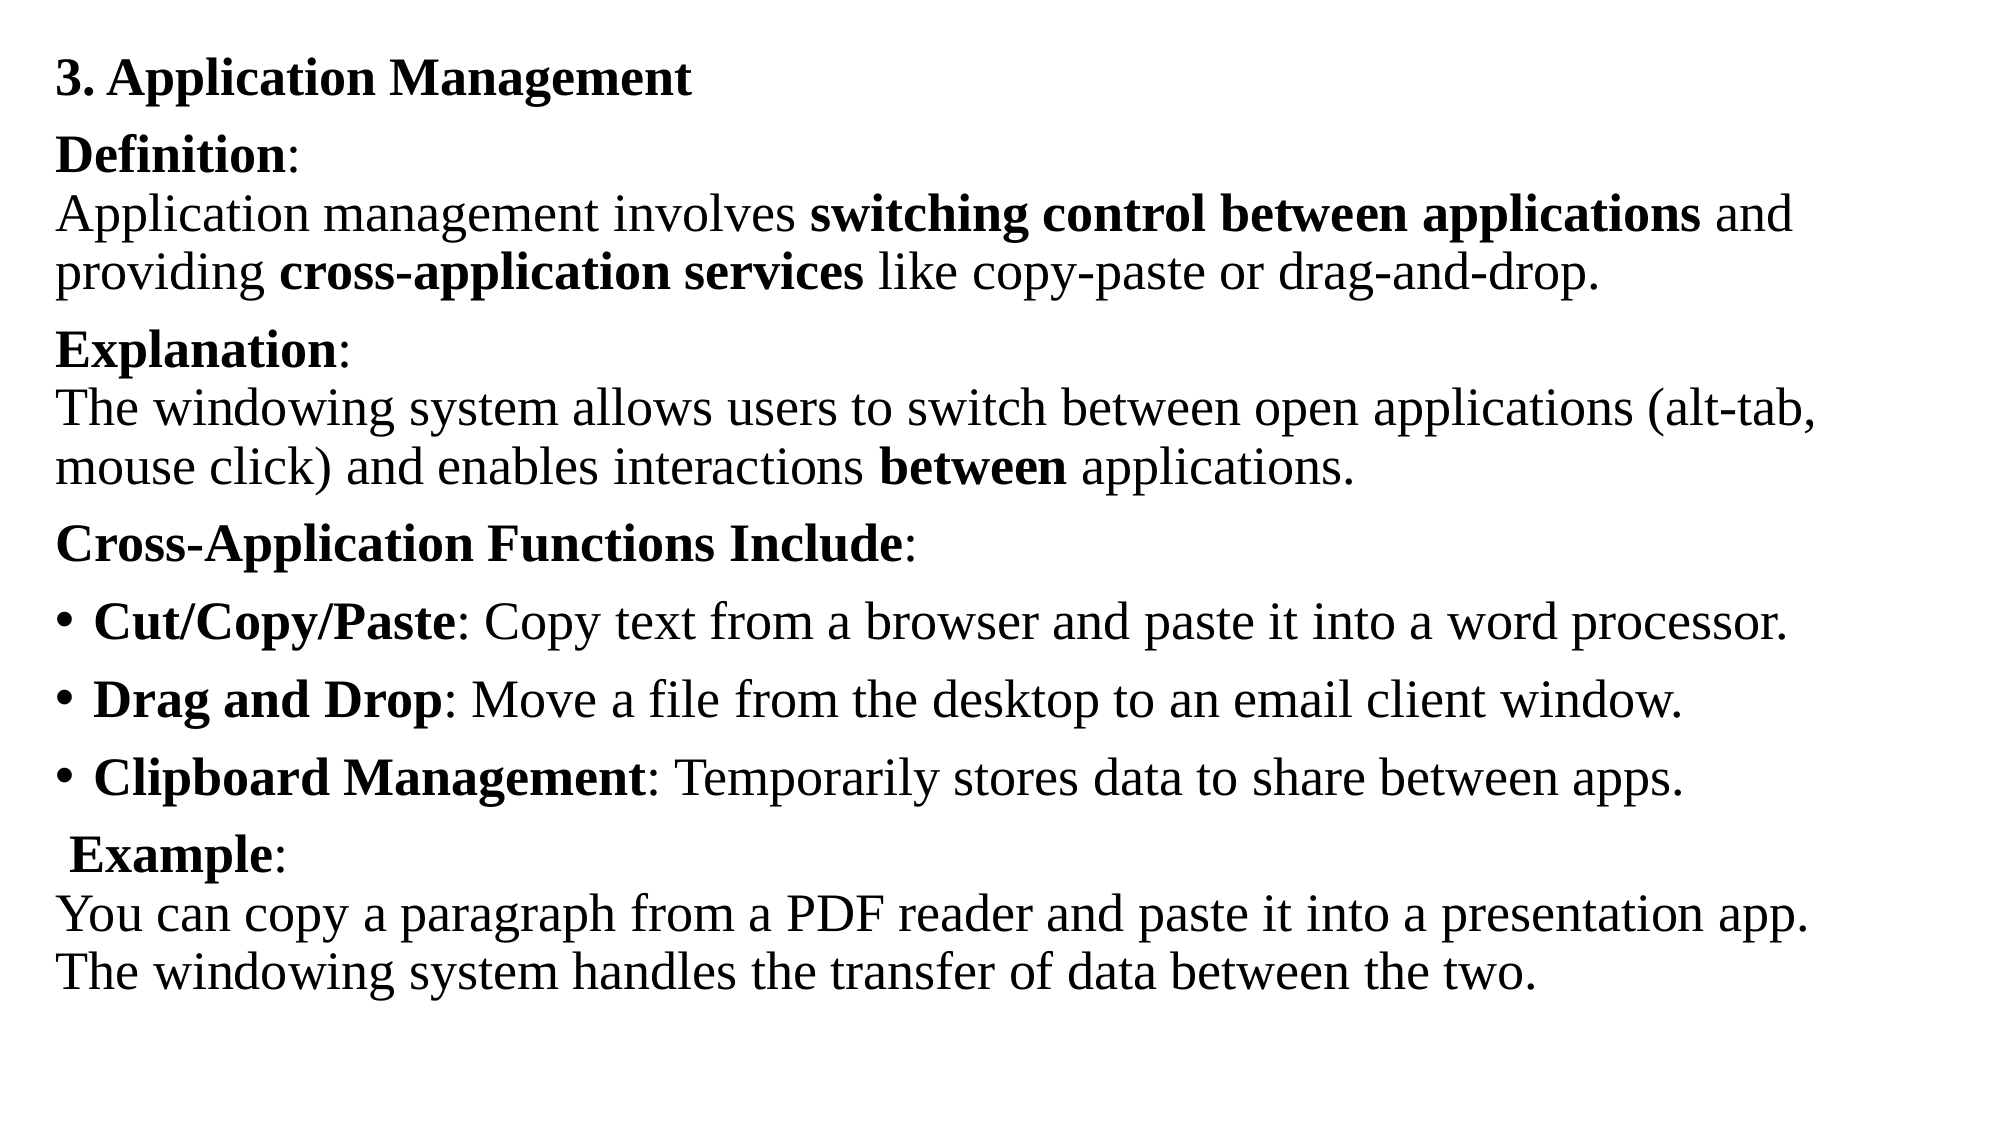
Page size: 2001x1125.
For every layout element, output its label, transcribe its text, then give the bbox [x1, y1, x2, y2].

list 3. Application Management Definition: Application management involves switching control between applications and providing cross-application services like copy-paste or drag-and-drop. Explanation: The windowing system allows users to switch between open applications (alt-tab, mouse click) and enables interactions between applications. Cross-Application Functions Include: Cut/Copy/Paste: Copy text from a browser and paste it into a word processor. Drag and Drop: Move a file from the desktop to an email client window. Clipboard Management: Temporarily stores data to share between apps. Example: You can copy a paragraph from a PDF reader and paste it into a presentation app. The windowing system handles the transfer of data between the two. [40, 40, 1863, 1014]
